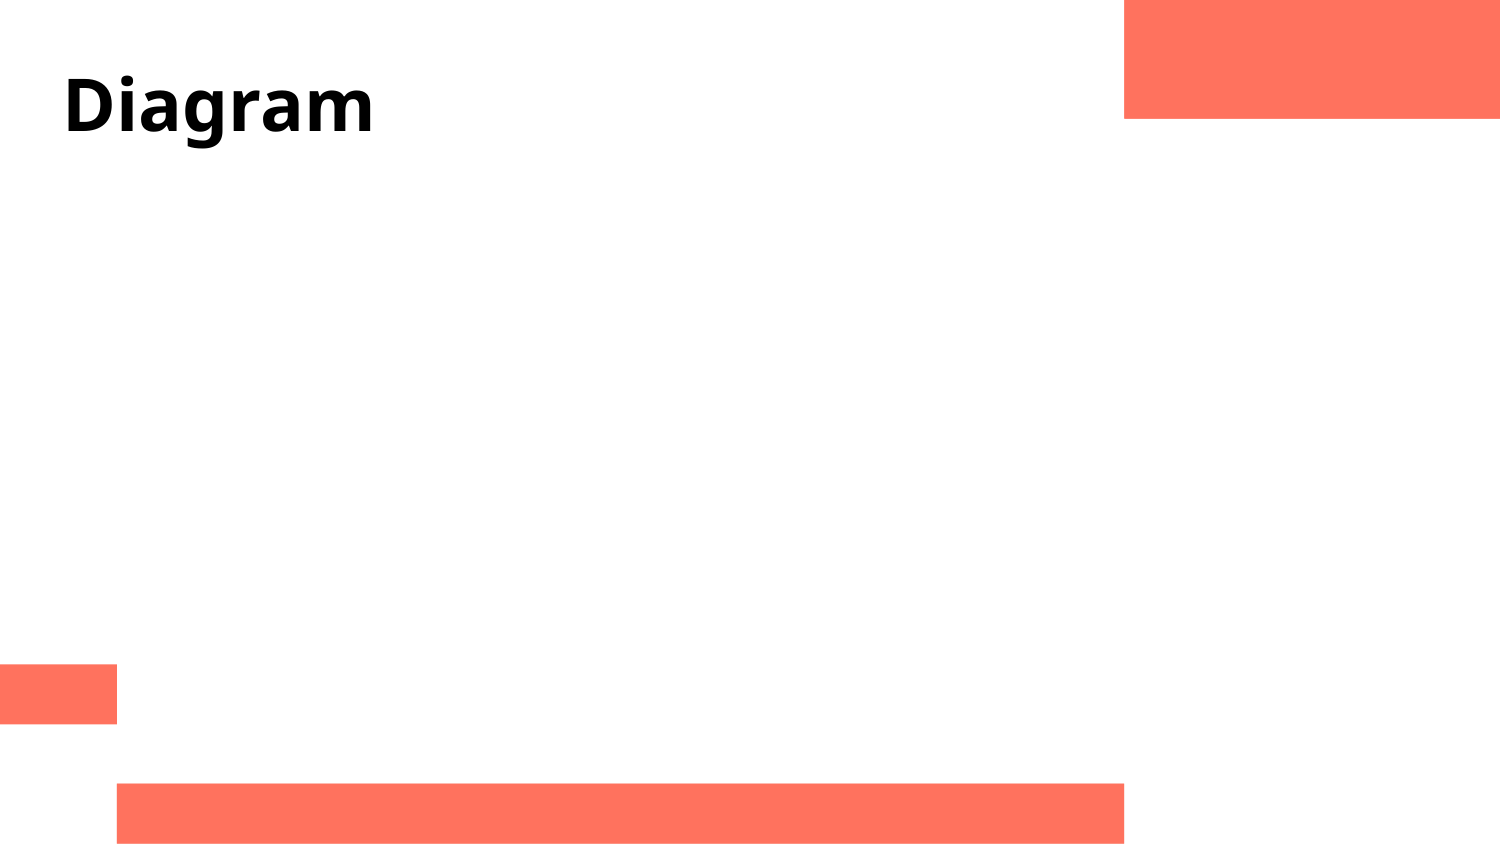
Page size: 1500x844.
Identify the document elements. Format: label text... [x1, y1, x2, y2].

text_box [116, 783, 1125, 844]
text_box [1124, 0, 1500, 119]
title Diagram [47, 53, 891, 173]
